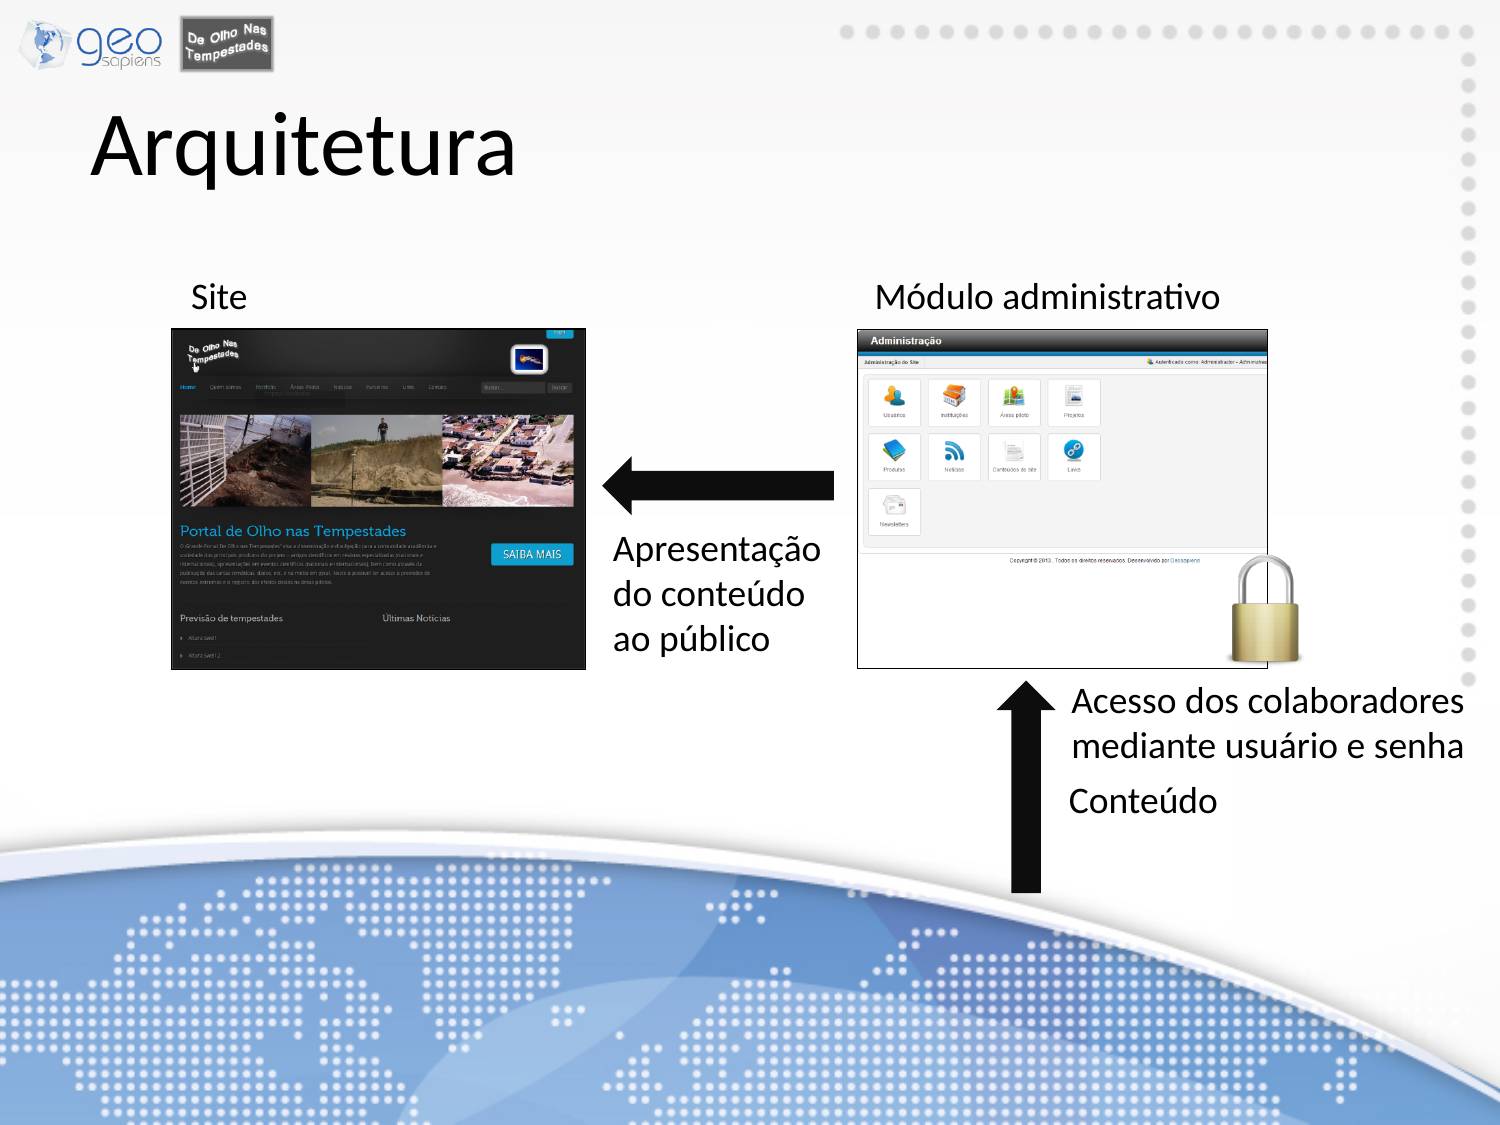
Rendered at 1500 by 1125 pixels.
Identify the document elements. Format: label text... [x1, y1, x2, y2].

text_box Site [176, 264, 263, 324]
text_box [994, 678, 1056, 896]
picture [0, 0, 1500, 1125]
text_box Conteúdo [1054, 768, 1234, 829]
title Arquitetura [75, 45, 1425, 233]
text_box Módulo administrativo [859, 264, 1236, 324]
text_box Acesso dos colaboradores mediante usuário e senha [1056, 669, 1481, 774]
text_box [599, 454, 836, 516]
text_box Apresentação do conteúdo ao público [598, 516, 852, 667]
